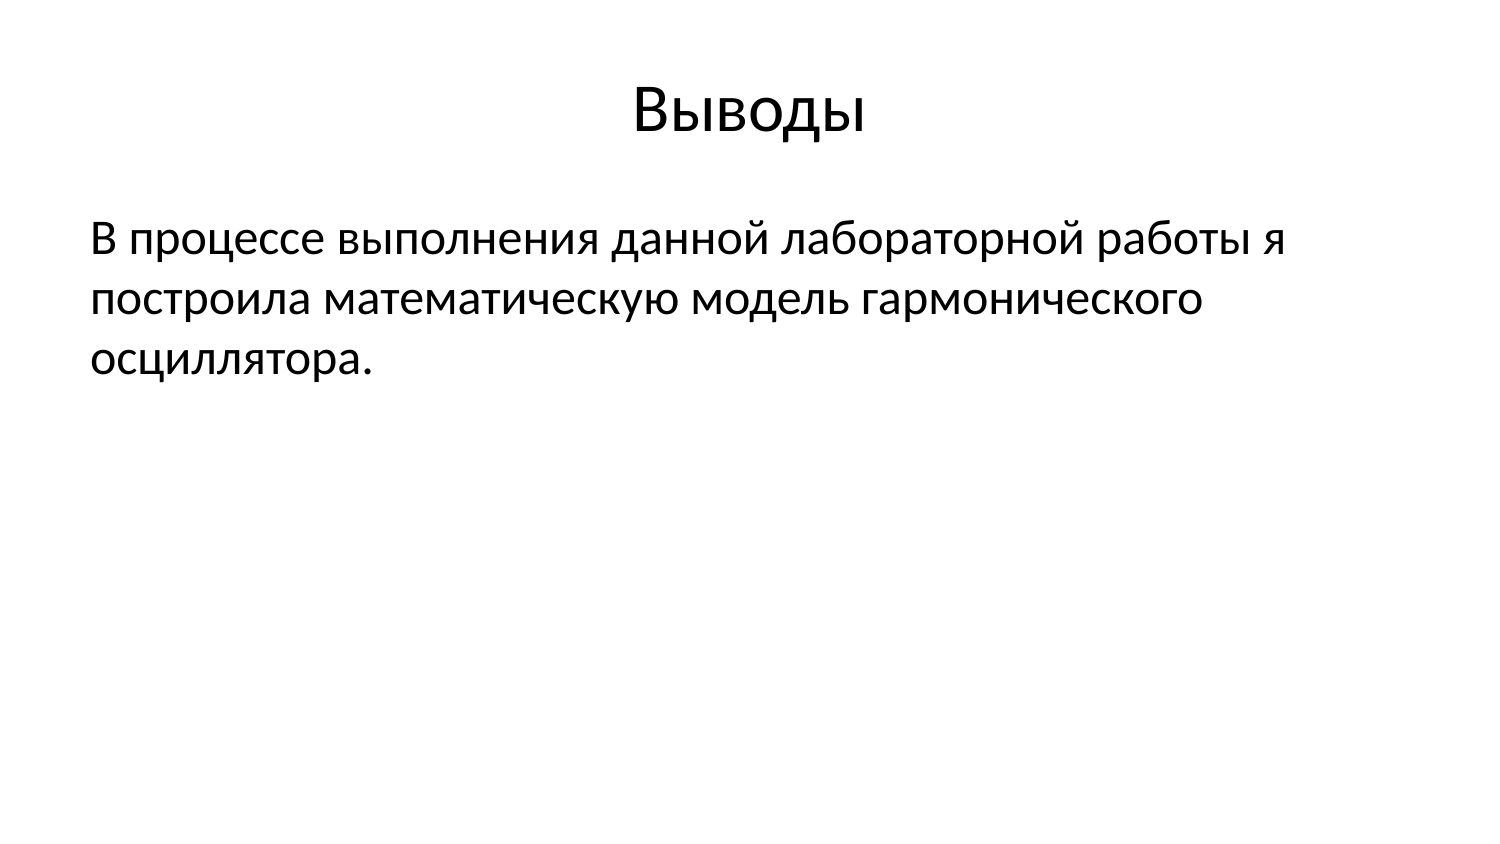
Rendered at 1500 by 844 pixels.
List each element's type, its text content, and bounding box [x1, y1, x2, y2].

title Выводы [75, 33, 1425, 175]
list В процессе выполнения данной лабораторной работы я построила математическую модель гармонического осциллятора. [75, 196, 1425, 754]
